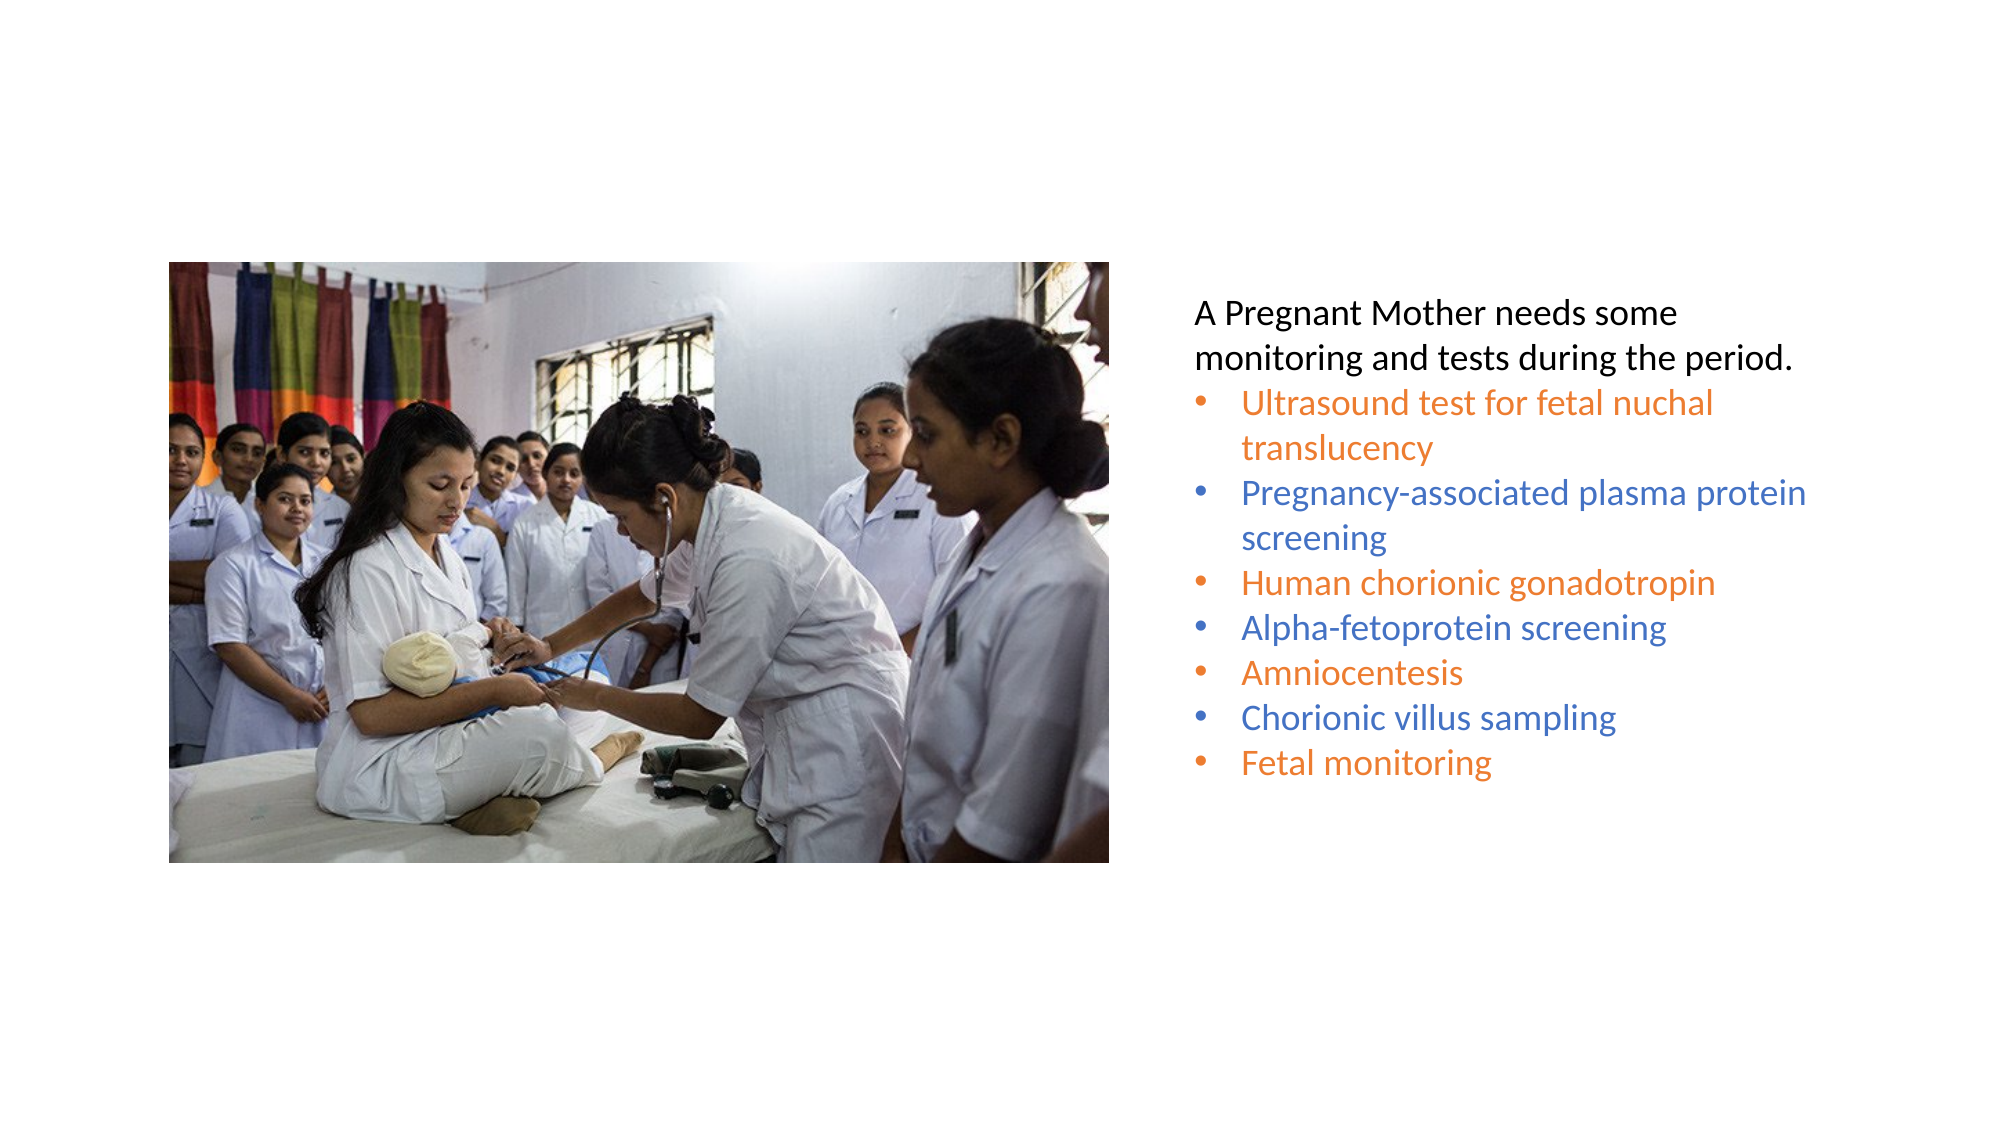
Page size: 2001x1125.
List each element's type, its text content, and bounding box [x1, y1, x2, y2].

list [169, 262, 1109, 863]
text_box A Pregnant Mother needs some monitoring and tests during the period. Ultrasound test for fetal nuchal translucency Pregnancy-associated plasma protein screening Human chorionic gonadotropin Alpha-fetoprotein screening Amniocentesis Chorionic villus sampling Fetal monitoring [1179, 280, 1831, 836]
